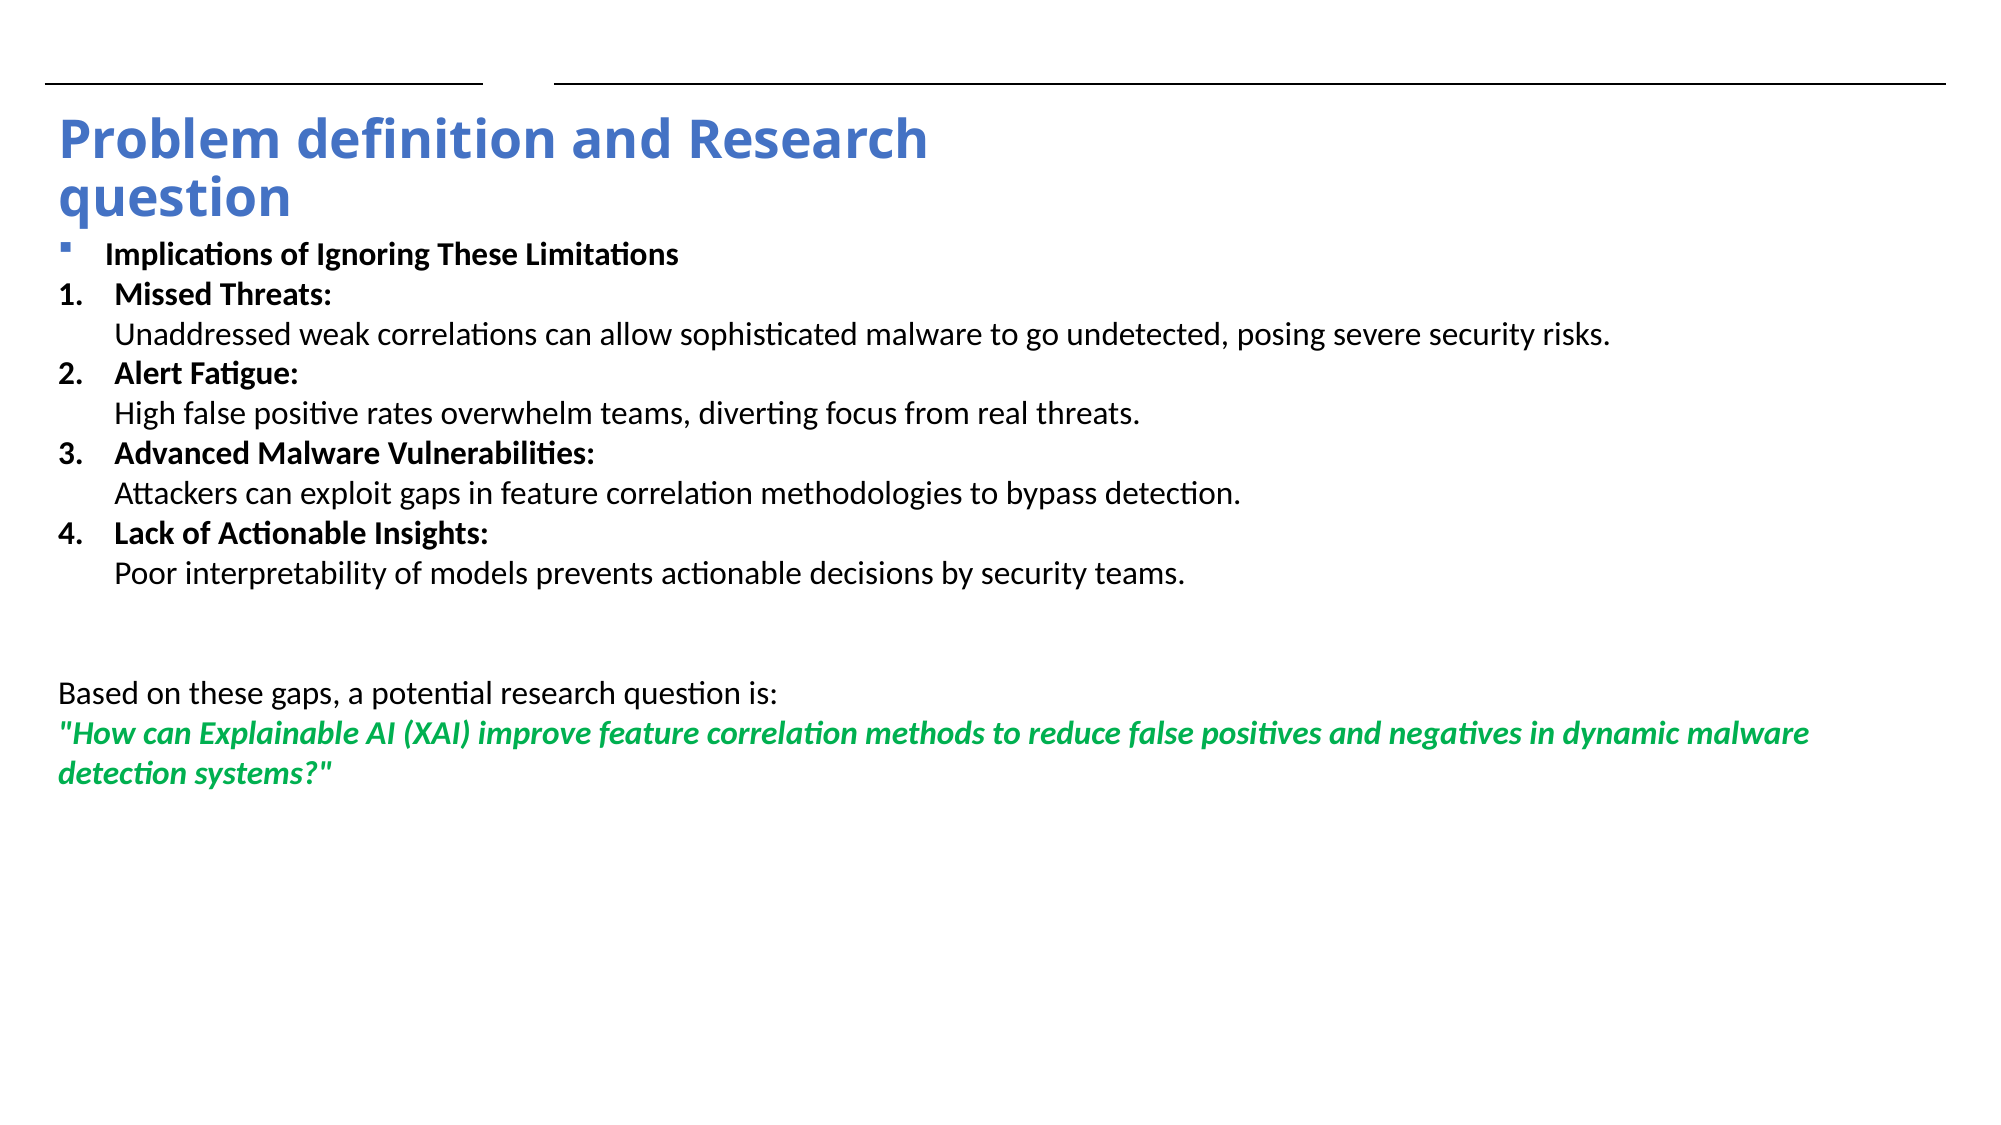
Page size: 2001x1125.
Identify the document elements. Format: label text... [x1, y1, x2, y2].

title Problem definition and Research question [43, 104, 1152, 224]
text_box Implications of Ignoring These Limitations Missed Threats: Unaddressed weak correlations can allow sophisticated malware to go undetected, posing severe security risks. Alert Fatigue: High false positive rates overwhelm teams, diverting focus from real threats. Advanced Malware Vulnerabilities: Attackers can exploit gaps in feature correlation methodologies to bypass detection. Lack of Actionable Insights: Poor interpretability of models prevents actionable decisions by security teams. Based on these gaps, a potential research question is: "How can Explainable AI (XAI) improve feature correlation methods to reduce false positives and negatives in dynamic malware detection systems?" [43, 224, 1937, 878]
